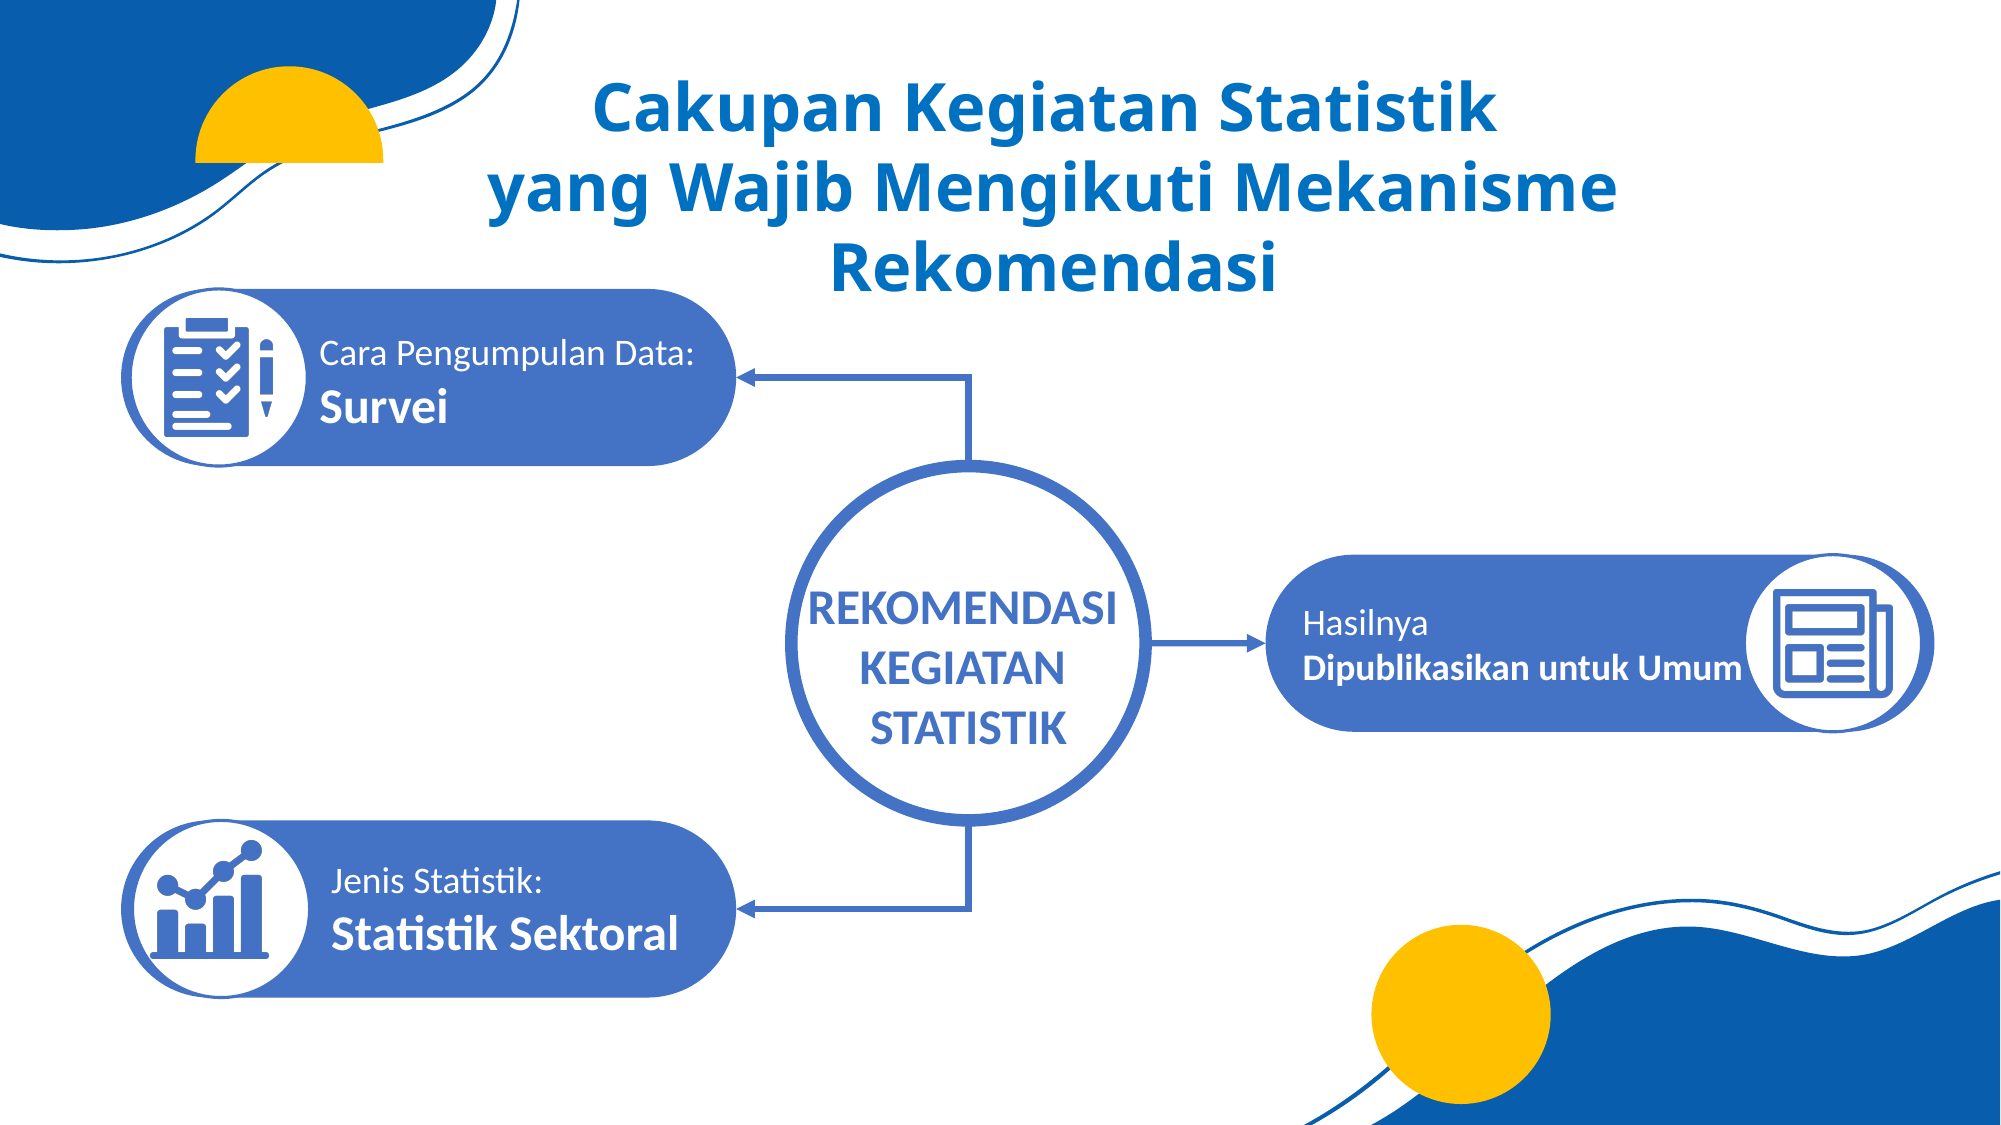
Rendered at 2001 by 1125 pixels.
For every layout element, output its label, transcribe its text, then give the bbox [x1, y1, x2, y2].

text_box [791, 466, 1146, 821]
text_box Cakupan Kegiatan Statistik yang Wajib Mengikuti Mekanisme Rekomendasi [421, 57, 1687, 312]
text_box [808, 748, 897, 981]
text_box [1265, 554, 1935, 732]
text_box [808, 305, 897, 538]
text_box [121, 820, 737, 998]
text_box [121, 288, 737, 467]
